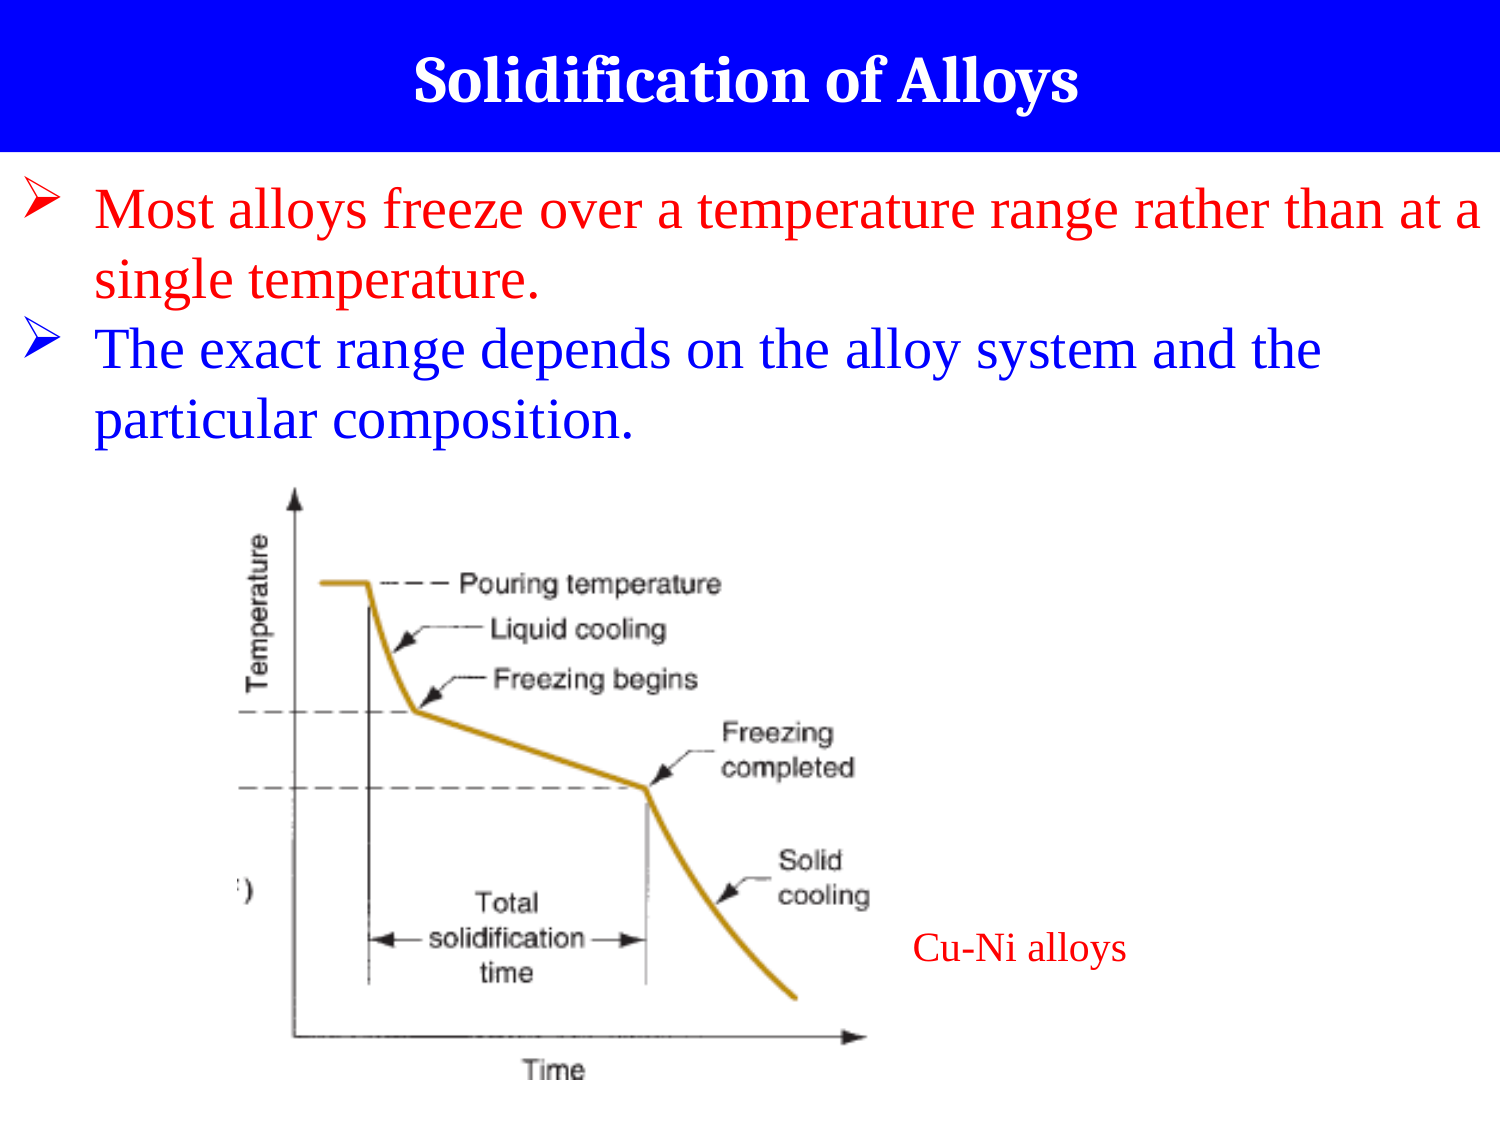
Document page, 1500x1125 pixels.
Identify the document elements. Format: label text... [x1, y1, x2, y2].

title Solidification of Alloys [0, 0, 1500, 153]
picture [237, 449, 913, 1080]
text_box Most alloys freeze over a temperature range rather than at a single temperature. The exact range depends on the alloy system and the particular composition. [4, 162, 1500, 458]
text_box Cu-Ni alloys [916, 912, 1143, 978]
